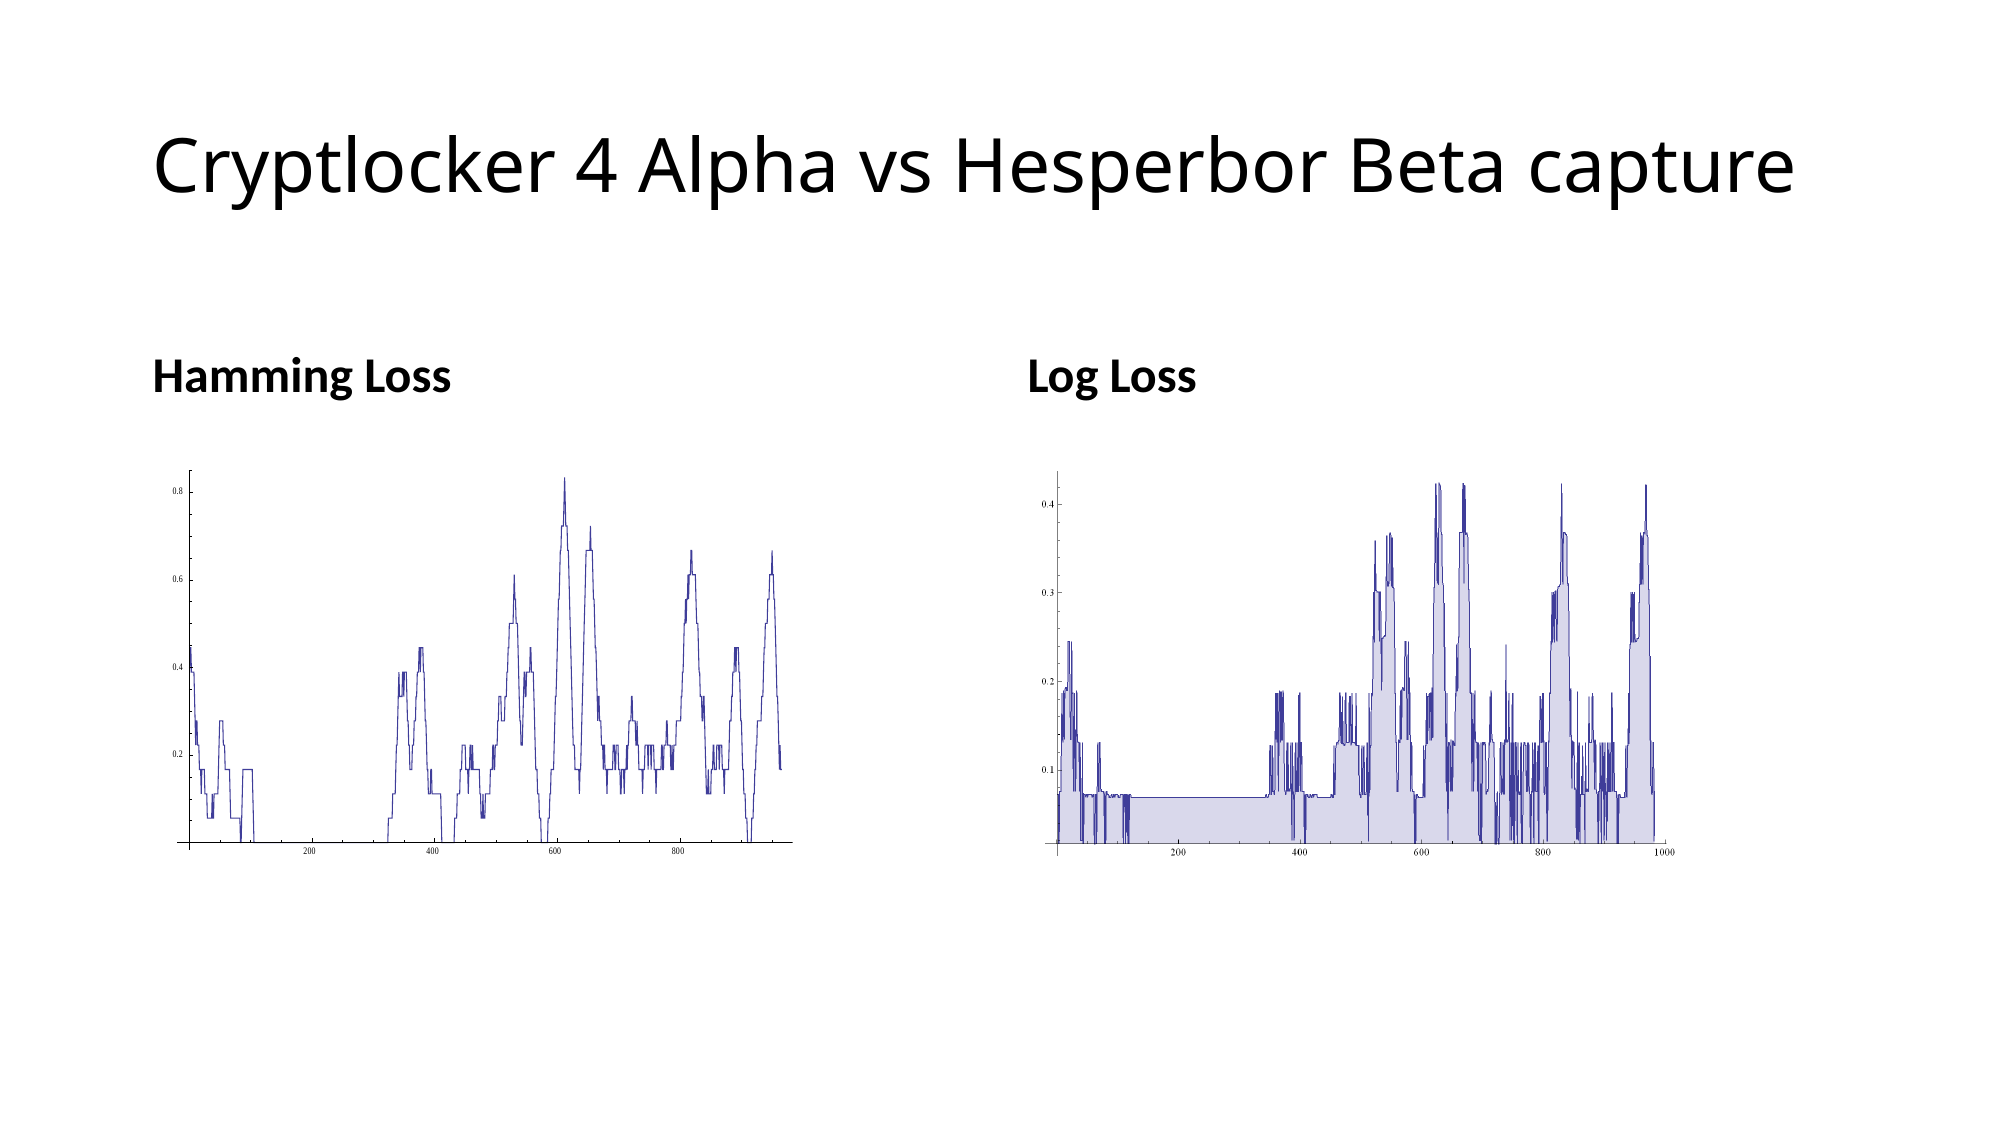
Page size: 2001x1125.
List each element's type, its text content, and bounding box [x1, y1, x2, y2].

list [1041, 470, 1834, 956]
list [172, 469, 950, 957]
list Hamming Loss [137, 275, 984, 411]
list Log Loss [1012, 275, 1863, 411]
title Cryptlocker 4 Alpha vs Hesperbor Beta capture [137, 59, 1863, 278]
